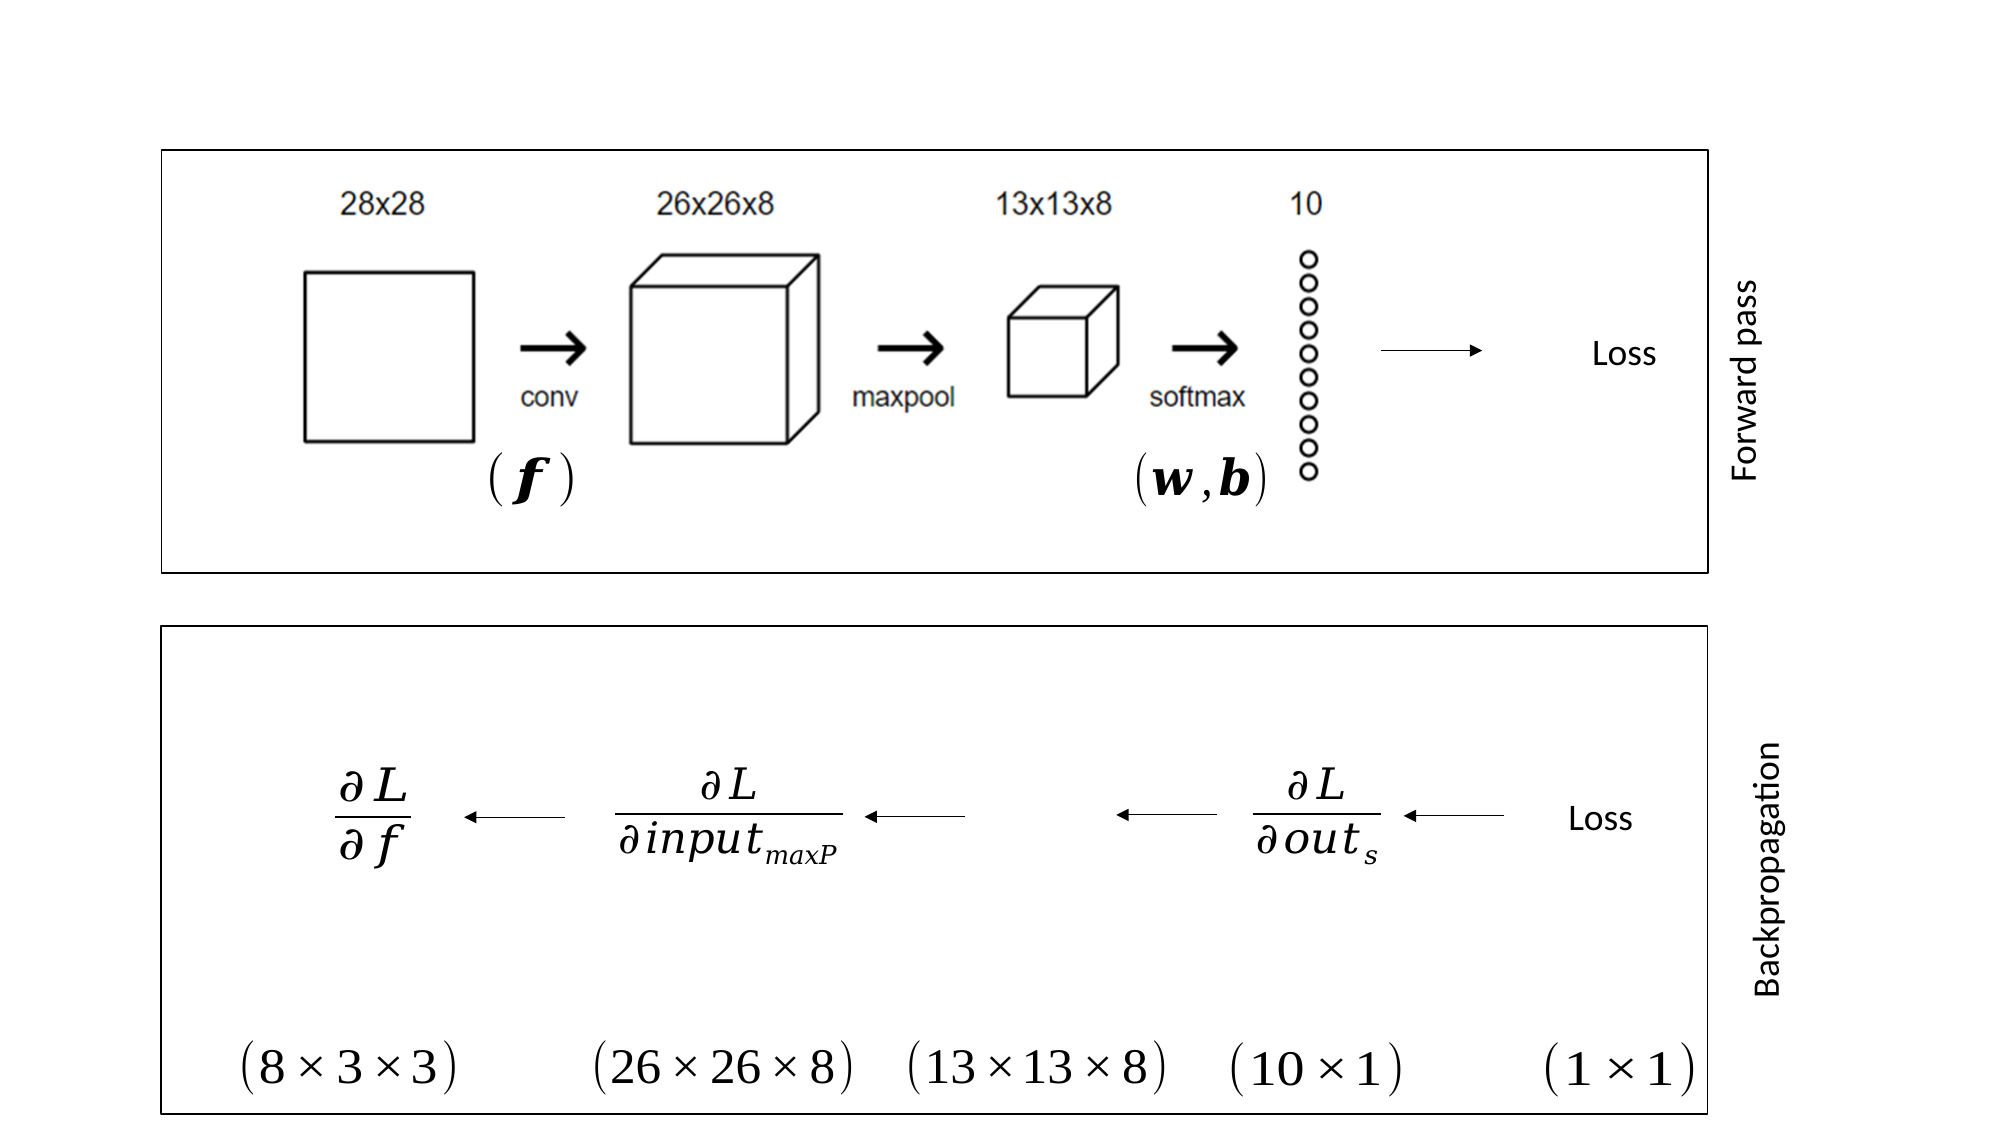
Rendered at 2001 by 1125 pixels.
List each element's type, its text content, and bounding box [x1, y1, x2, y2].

text_box Forward pass [1710, 265, 1771, 497]
text_box Backpropagation [1734, 727, 1794, 1013]
text_box [160, 625, 1708, 1115]
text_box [272, 130, 1708, 510]
text_box [161, 149, 1708, 574]
